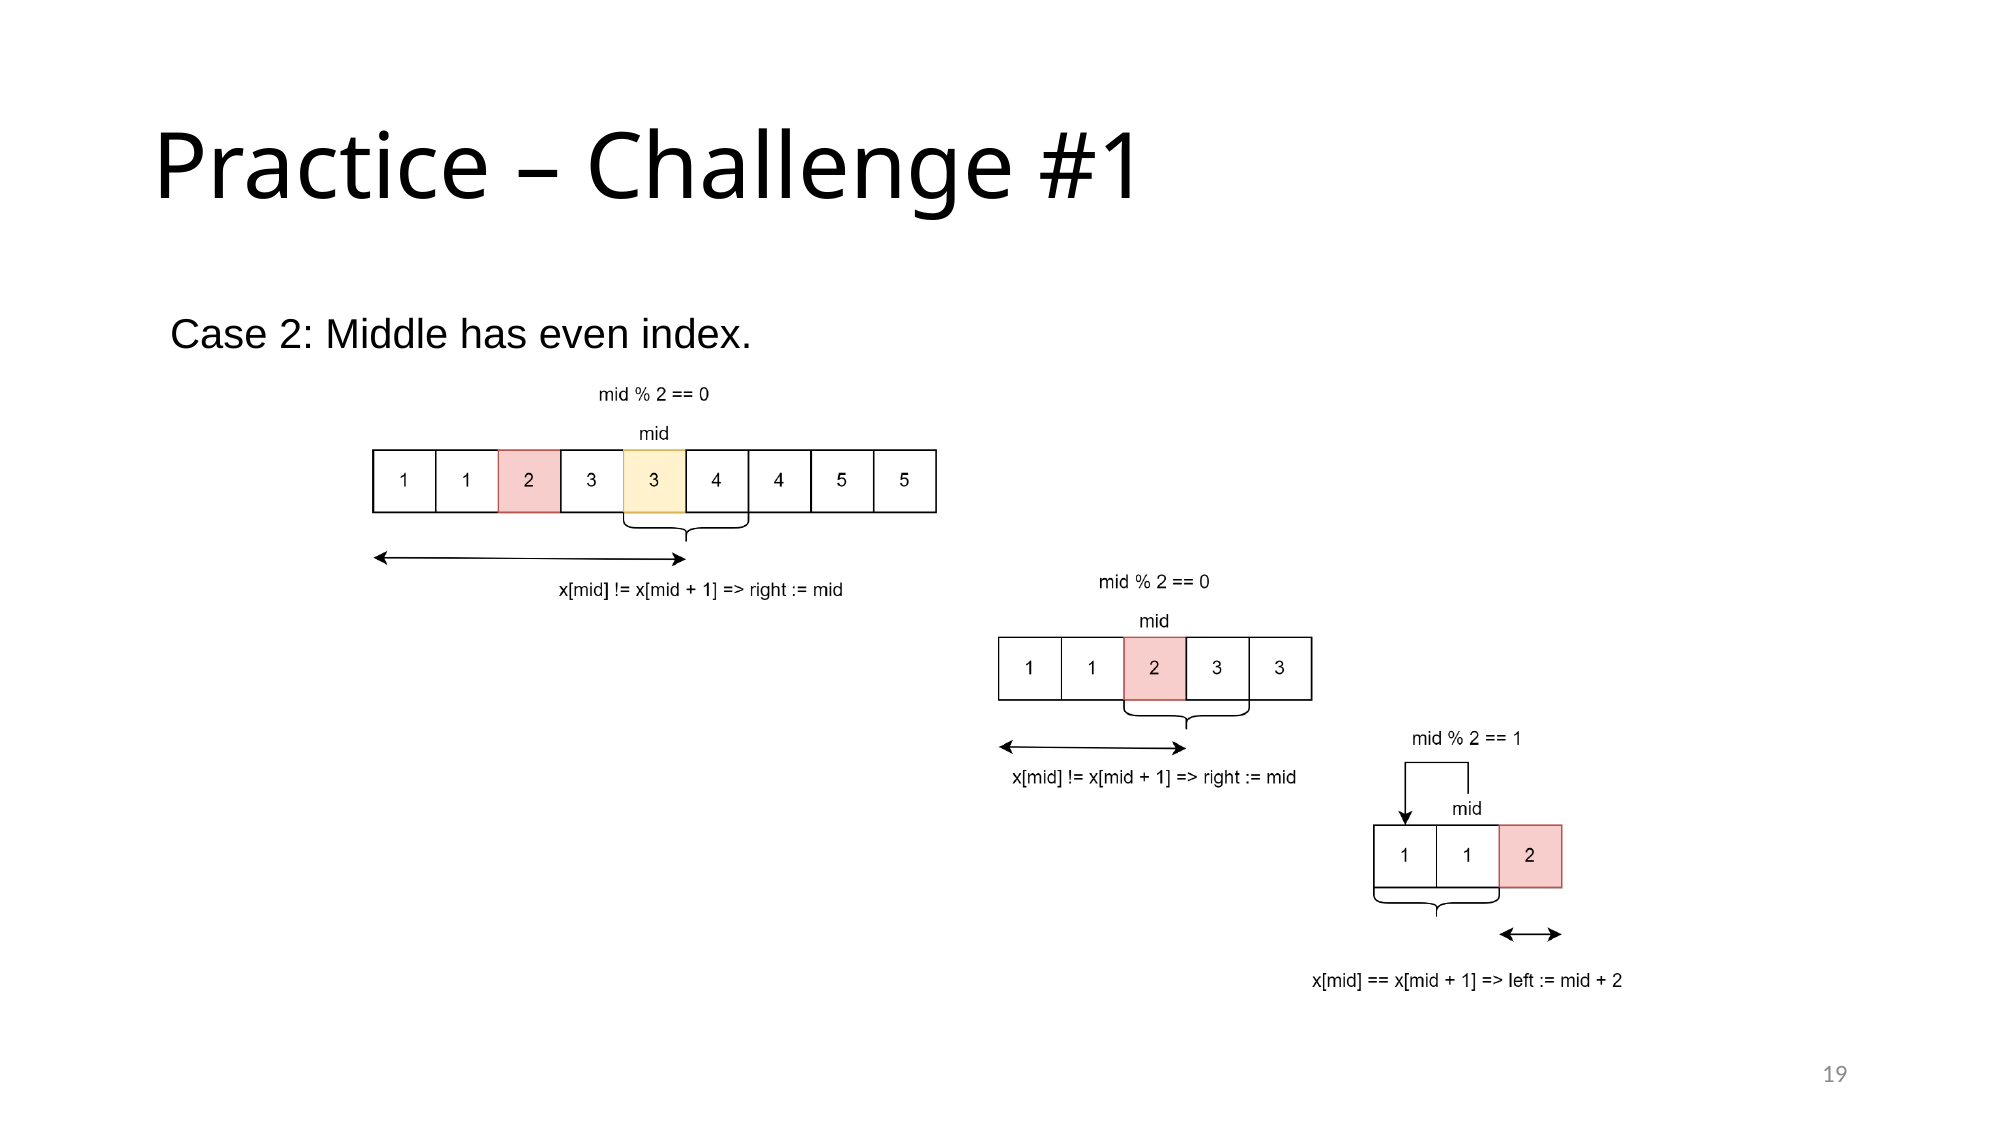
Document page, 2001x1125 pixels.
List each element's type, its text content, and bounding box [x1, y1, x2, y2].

slide_number 19 [1412, 1042, 1863, 1103]
list Case 2: Middle has even index. [137, 299, 1863, 1014]
title Practice – Challenge #1 [137, 59, 1863, 278]
picture [344, 355, 1656, 1014]
